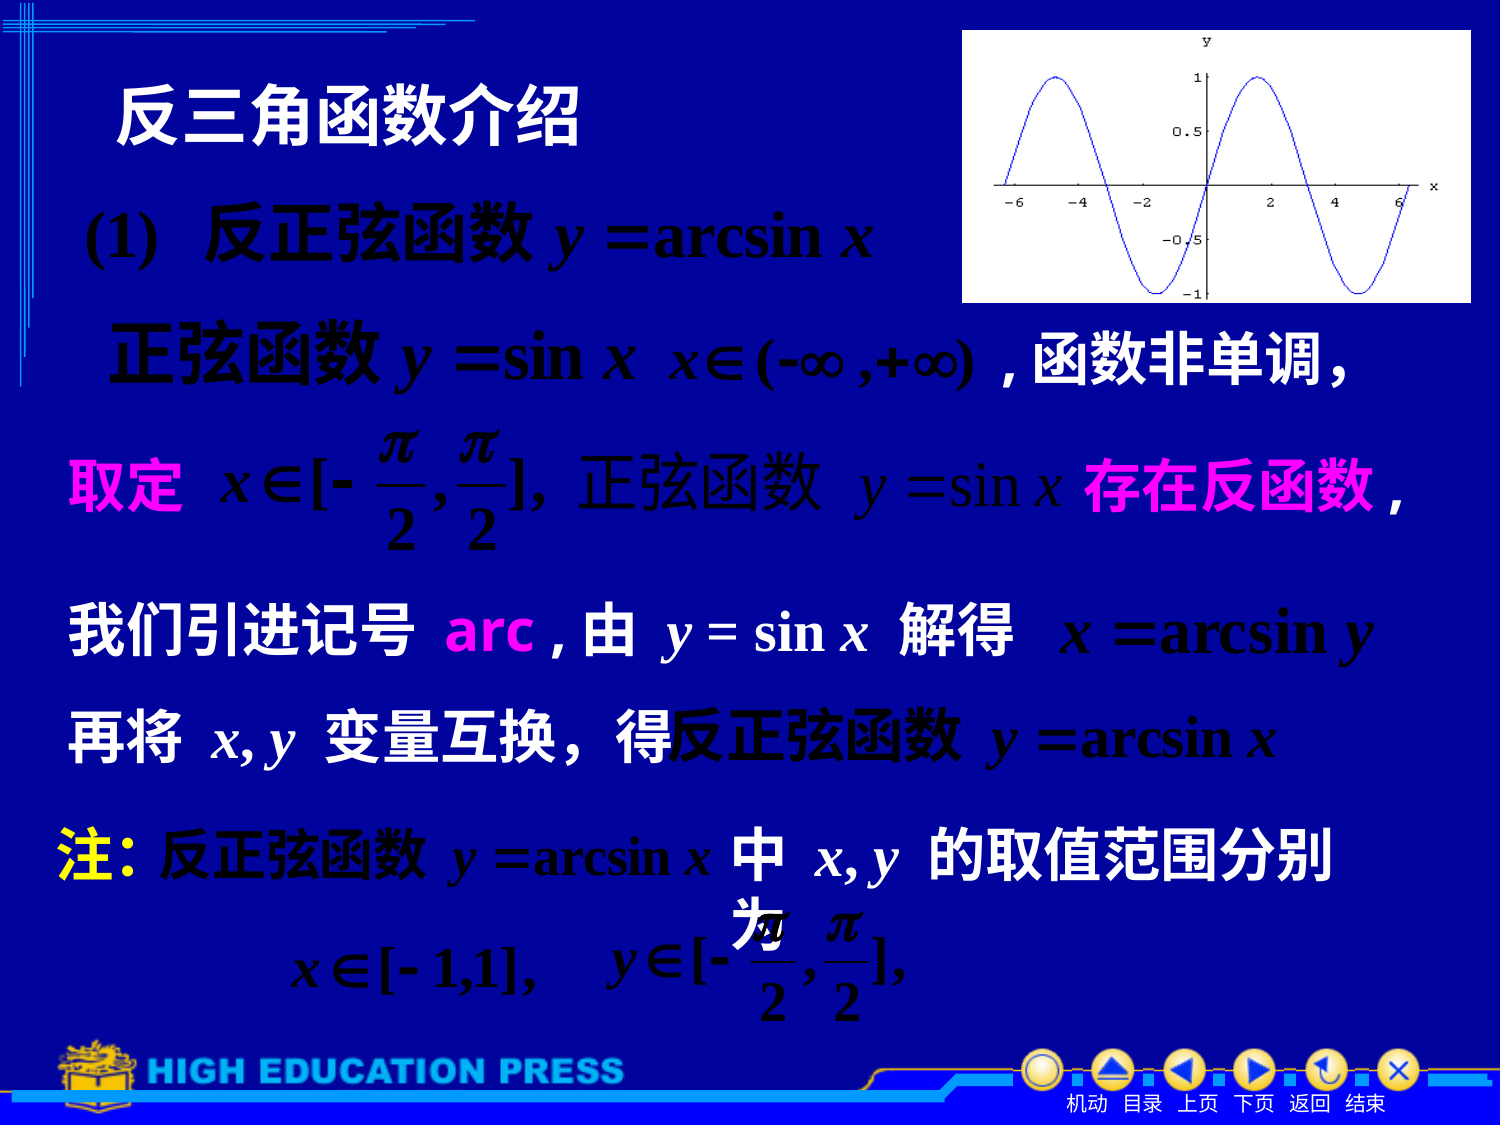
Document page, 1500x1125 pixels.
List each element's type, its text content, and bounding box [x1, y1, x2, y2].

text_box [1045, 592, 1400, 681]
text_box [206, 397, 556, 566]
text_box ,函数非单调， [986, 314, 1412, 400]
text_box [277, 934, 550, 1012]
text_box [655, 326, 987, 404]
text_box 取定 [53, 441, 206, 527]
text_box 反三角函数介绍 [100, 66, 691, 161]
text_box 再将 x, y 变量互换，得 [52, 692, 691, 778]
text_box 中 x, y 的取值范围分别为 [714, 810, 1388, 966]
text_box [570, 441, 1084, 534]
text_box 机动 目录 上页 下页 返回 结束 [1051, 1082, 1407, 1123]
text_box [76, 196, 903, 285]
text_box 注： [41, 810, 195, 896]
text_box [596, 881, 916, 1036]
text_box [667, 704, 1294, 777]
text_box 我们引进记号 arc ,由 y = sin x 解得 [53, 586, 1105, 671]
text_box 存在反函数, [1084, 441, 1436, 527]
picture [0, 0, 1500, 1125]
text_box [159, 824, 727, 893]
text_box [100, 314, 668, 409]
